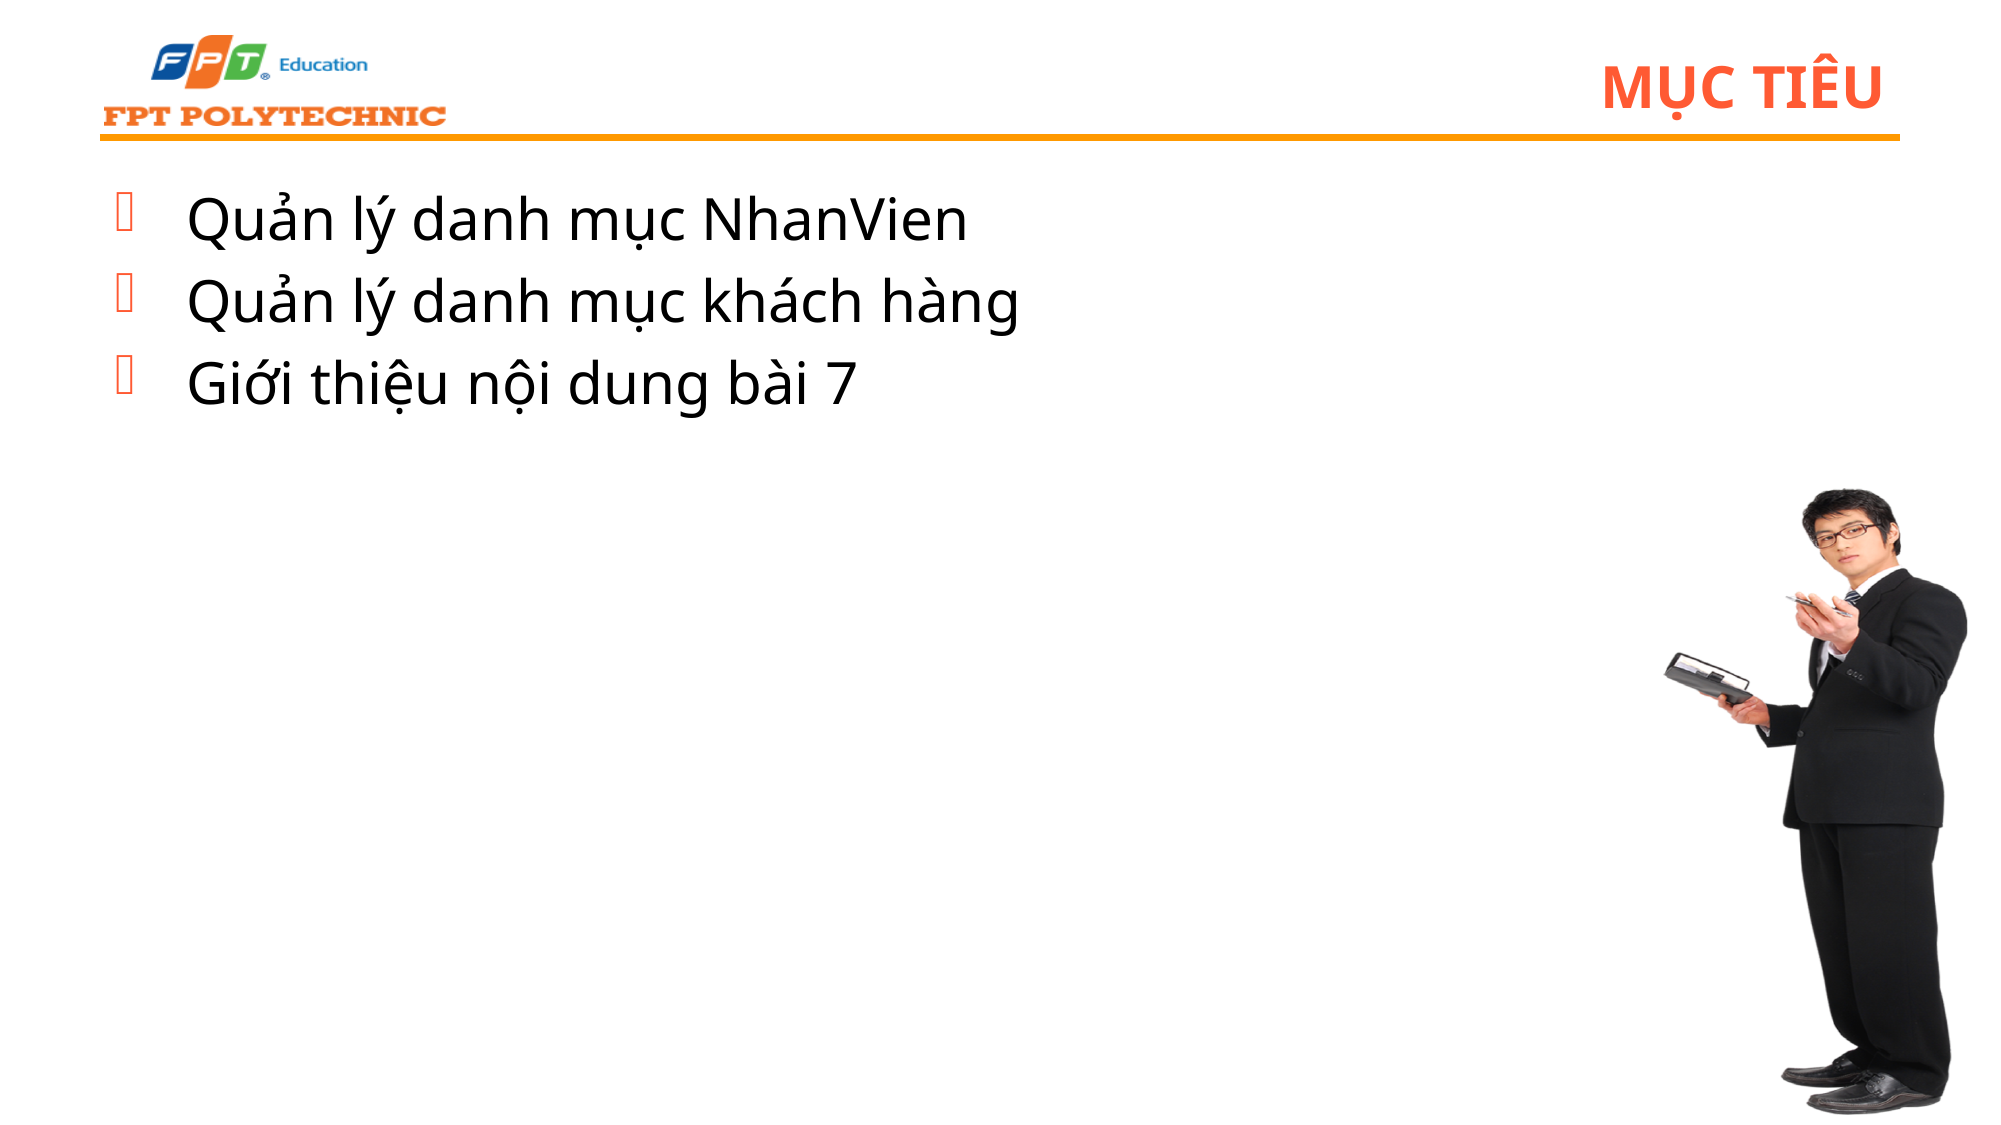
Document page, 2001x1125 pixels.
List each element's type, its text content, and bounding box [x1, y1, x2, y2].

title Mục tiêu [450, 45, 1900, 125]
list Quản lý danh mục NhanVien Quản lý danh mục khách hàng Giới thiệu nội dung bài 7 [99, 174, 1900, 1038]
picture [1633, 488, 2000, 1125]
picture [104, 35, 450, 126]
